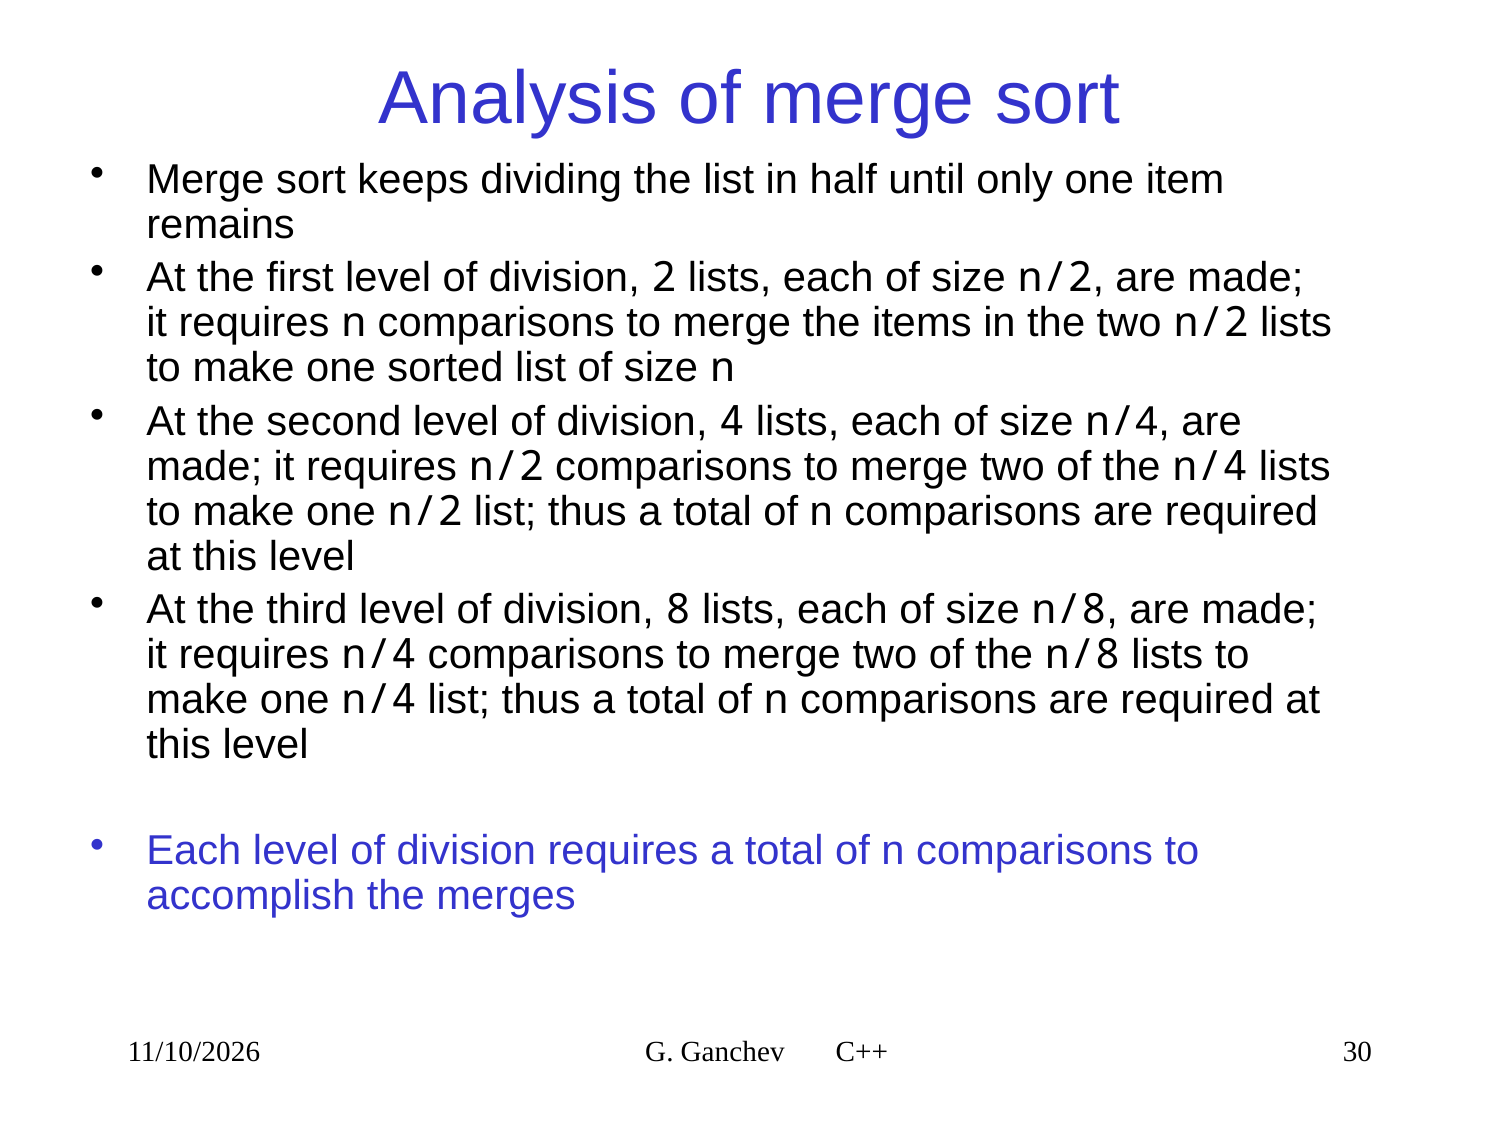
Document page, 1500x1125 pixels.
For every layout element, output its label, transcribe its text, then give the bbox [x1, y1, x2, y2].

title Analysis of merge sort [112, 0, 1388, 188]
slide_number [112, 1024, 383, 1101]
footer G. Ganchev C++ [383, 1024, 1074, 1101]
list Merge sort keeps dividing the list in half until only one item remains At the first level of division, 2 lists, each of size n/2, are made; it requires n comparisons to merge the items in the two n/2 lists to make one sorted list of size n At the second level of division, 4 lists, each of size n/4, are made; it requires n/2 comparisons to merge two of the n/4 lists to make one n/2 list; thus a total of n comparisons are required at this level At the third level of division, 8 lists, each of size n/8, are made; it requires n/4 comparisons to merge two of the n/8 lists to make one n/4 list; thus a total of n comparisons are required at this level Each level of division requires a total of n comparisons to accomplish the merges [75, 149, 1350, 1000]
slide_number 30 [1074, 1024, 1388, 1101]
